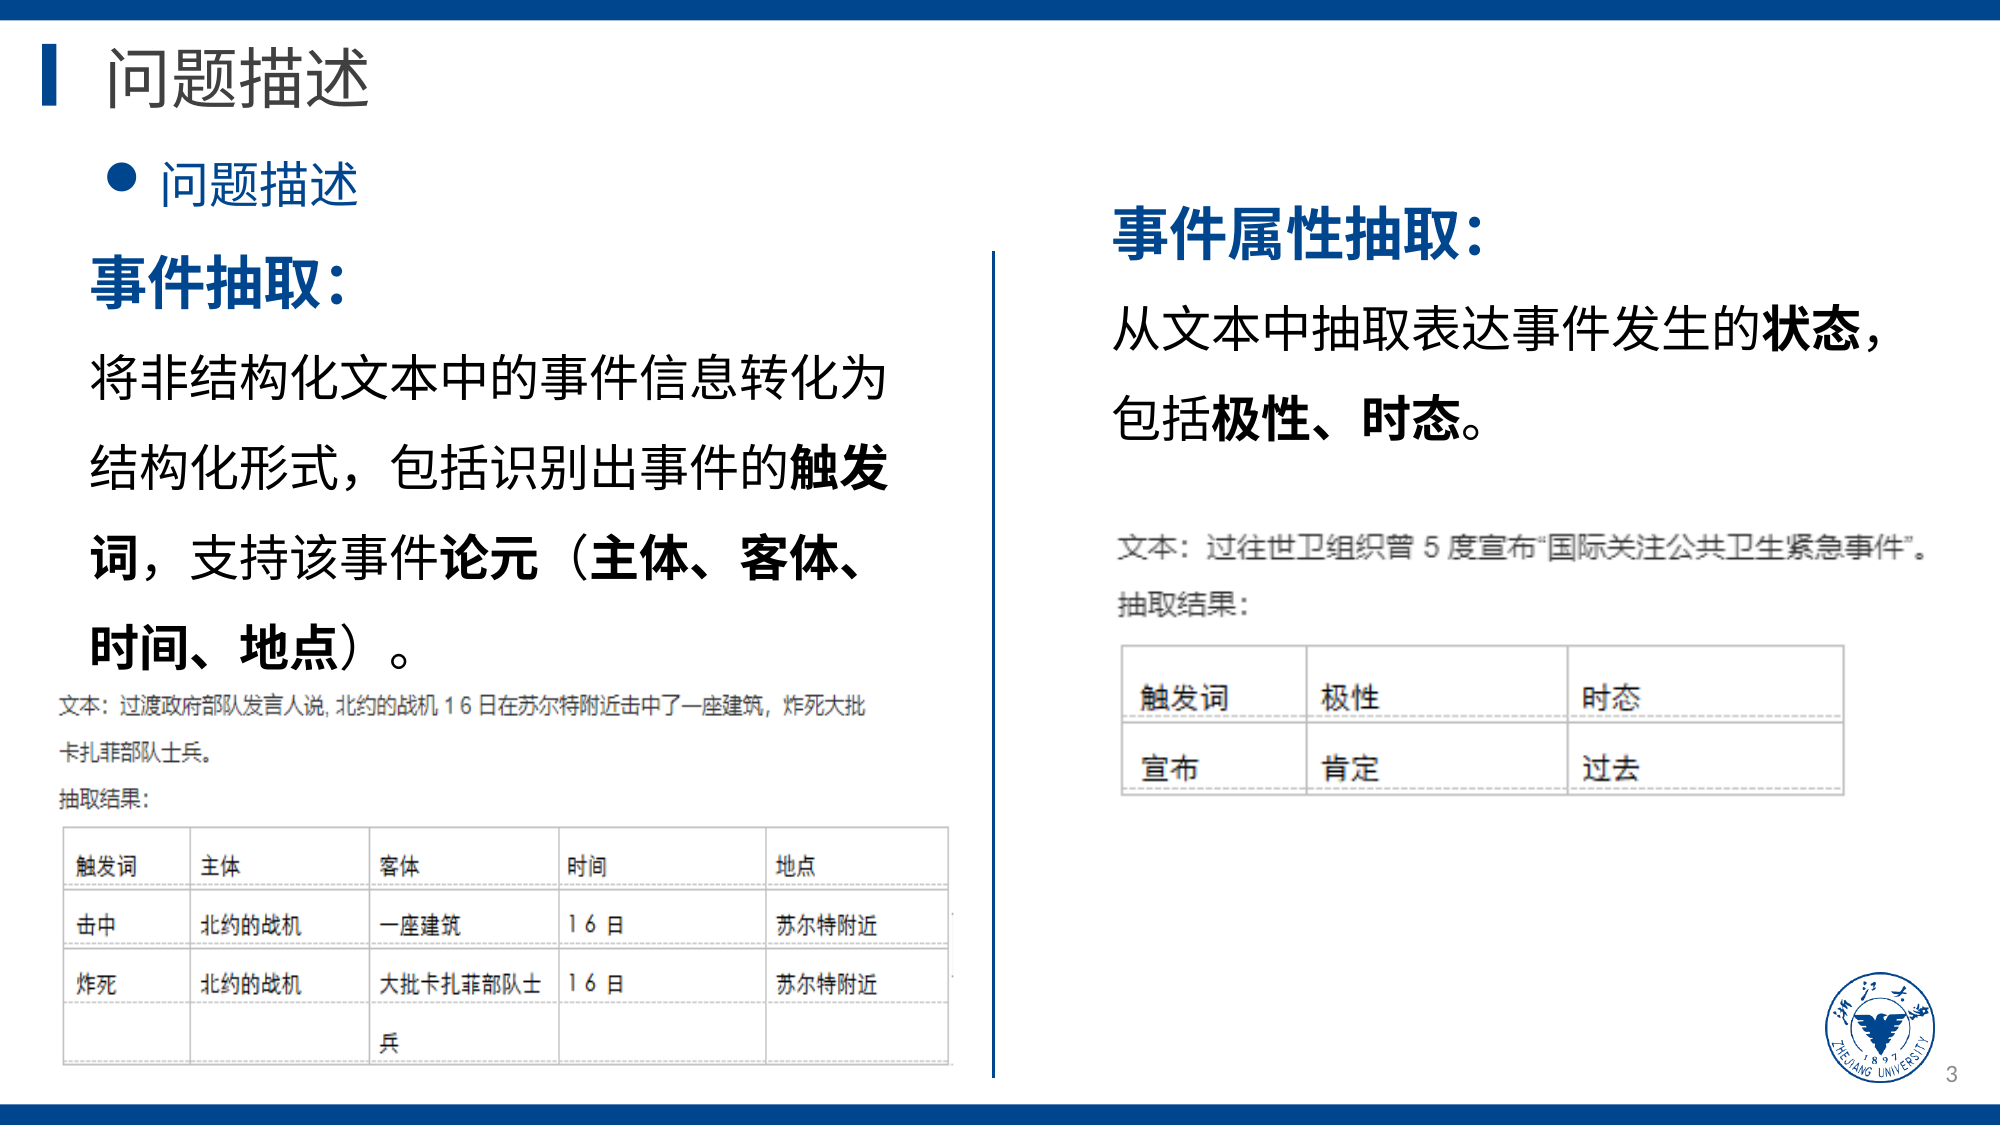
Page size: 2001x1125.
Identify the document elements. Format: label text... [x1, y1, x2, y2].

slide_number 3 [1523, 1042, 1974, 1103]
text_box 事件属性抽取： 从文本中抽取表达事件发生的状态，包括极性、时态。 [1096, 190, 1971, 455]
text_box [41, 43, 57, 107]
text_box 事件抽取： 将非结构化文本中的事件信息转化为结构化形式，包括识别出事件的触发词，支持该事件论元（主体、客体、时间、地点）。 [74, 239, 948, 683]
text_box 问题描述 [88, 134, 934, 221]
picture [1825, 972, 1935, 1083]
text_box 问题描述 [89, 29, 387, 125]
text_box [0, 1103, 2000, 1125]
picture [41, 683, 971, 1079]
picture [1096, 509, 1962, 805]
text_box [0, 0, 2000, 21]
